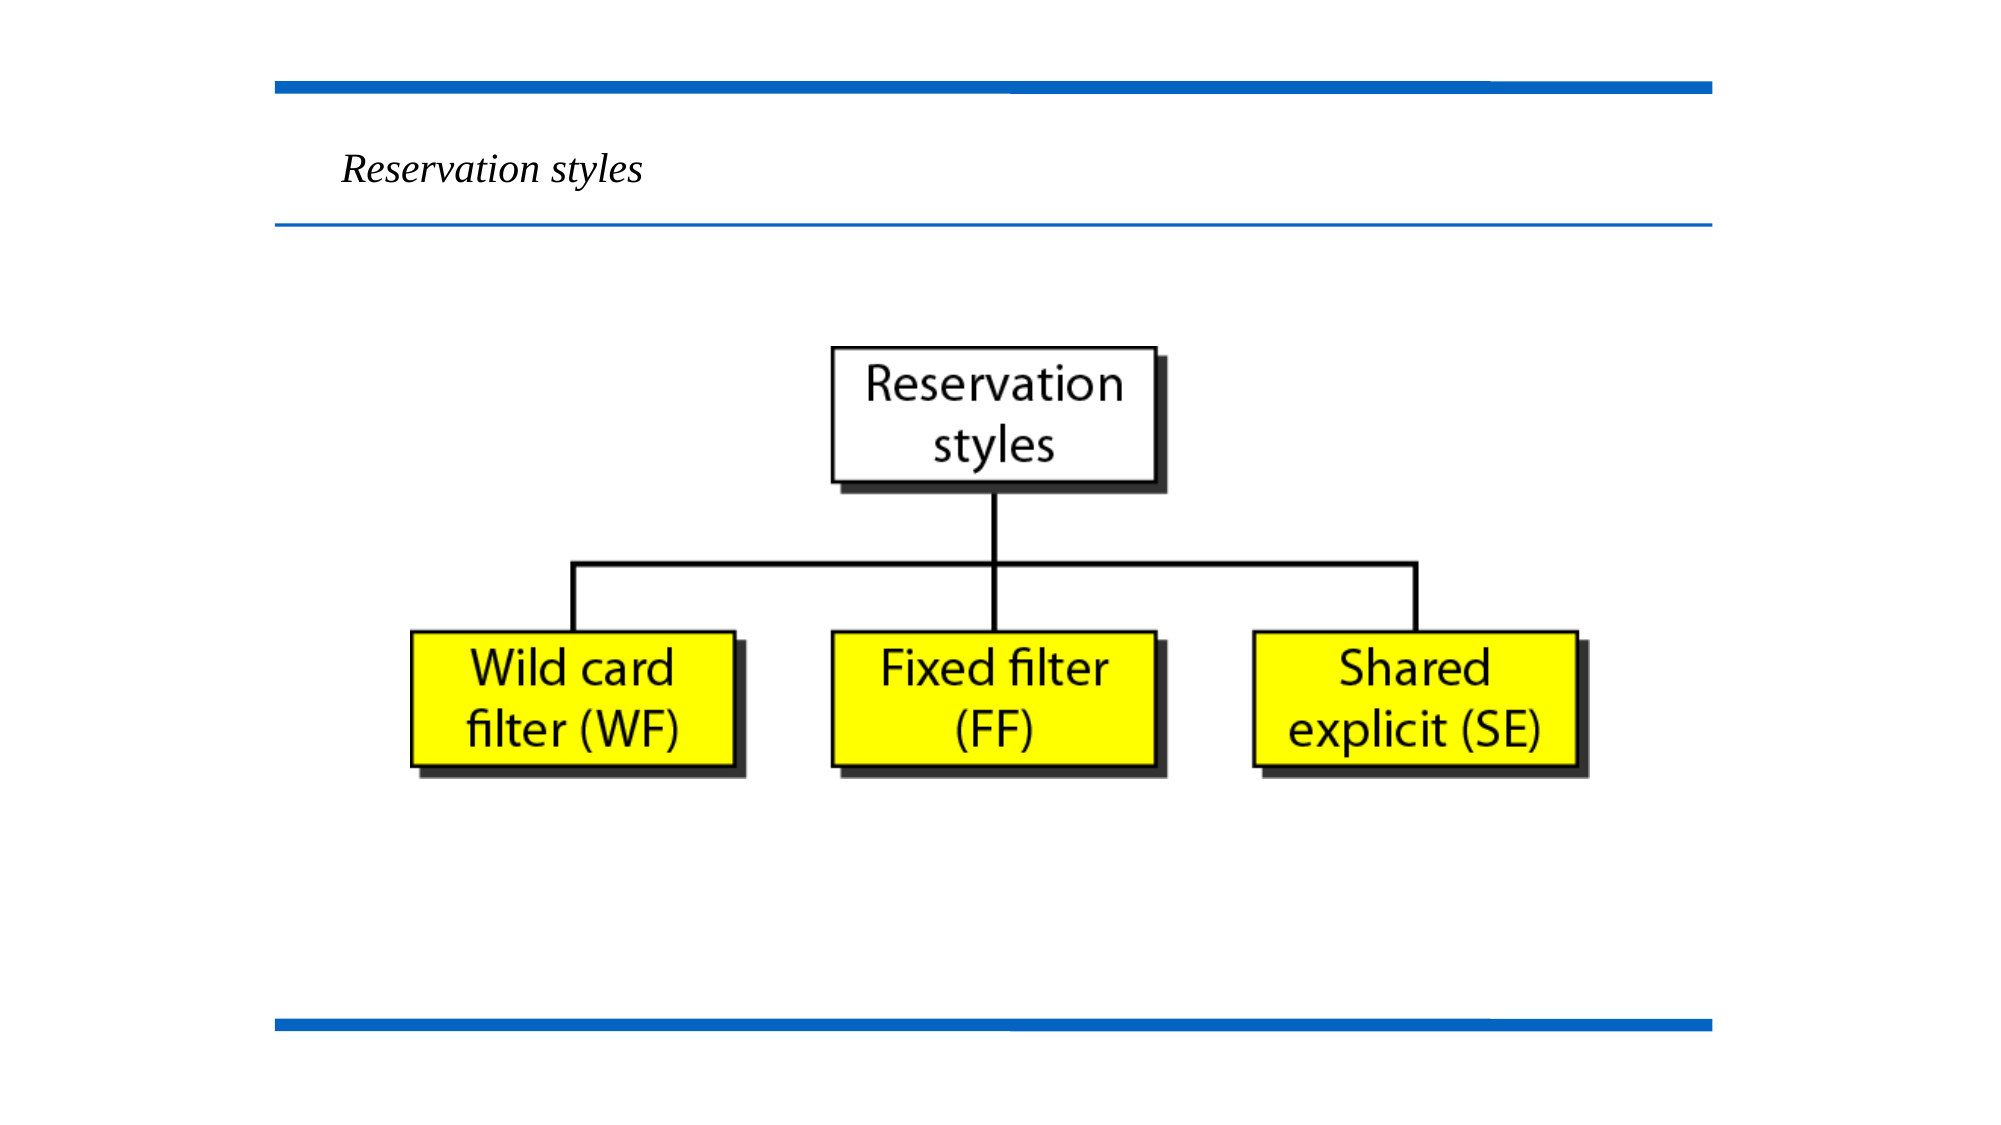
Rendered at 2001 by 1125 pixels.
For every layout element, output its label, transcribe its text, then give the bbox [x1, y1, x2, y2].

text_box Reservation styles [301, 124, 659, 200]
picture [410, 346, 1590, 779]
